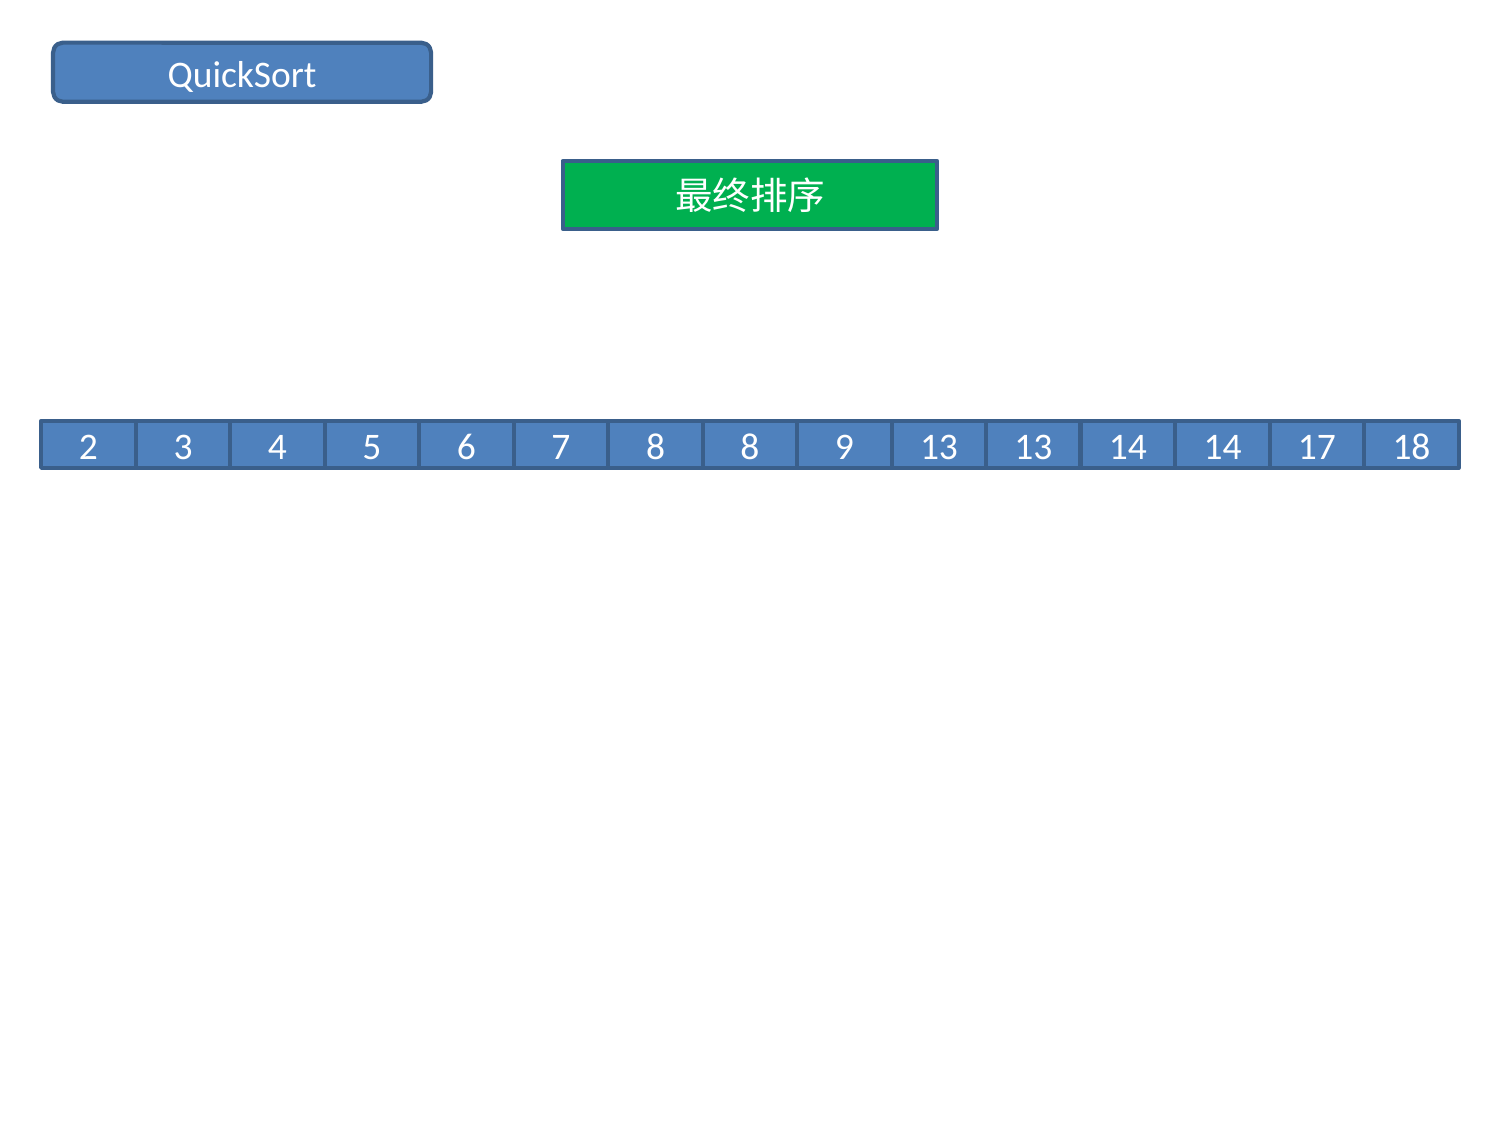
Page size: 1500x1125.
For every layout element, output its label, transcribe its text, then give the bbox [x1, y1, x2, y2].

text_box 13 [890, 419, 985, 470]
text_box 2 [39, 419, 134, 470]
text_box 14 [1079, 419, 1174, 470]
text_box 5 [323, 419, 421, 470]
text_box 3 [134, 419, 229, 470]
text_box 7 [512, 419, 607, 470]
text_box 8 [606, 419, 701, 470]
text_box 8 [701, 419, 796, 470]
text_box 14 [1173, 419, 1268, 470]
text_box 17 [1268, 419, 1363, 470]
text_box 13 [984, 419, 1079, 470]
text_box 6 [421, 419, 512, 470]
text_box 9 [795, 419, 890, 470]
text_box 18 [1362, 419, 1461, 470]
text_box 最终排序 [561, 159, 939, 231]
text_box 4 [228, 419, 323, 470]
text_box QuickSort [50, 40, 434, 104]
